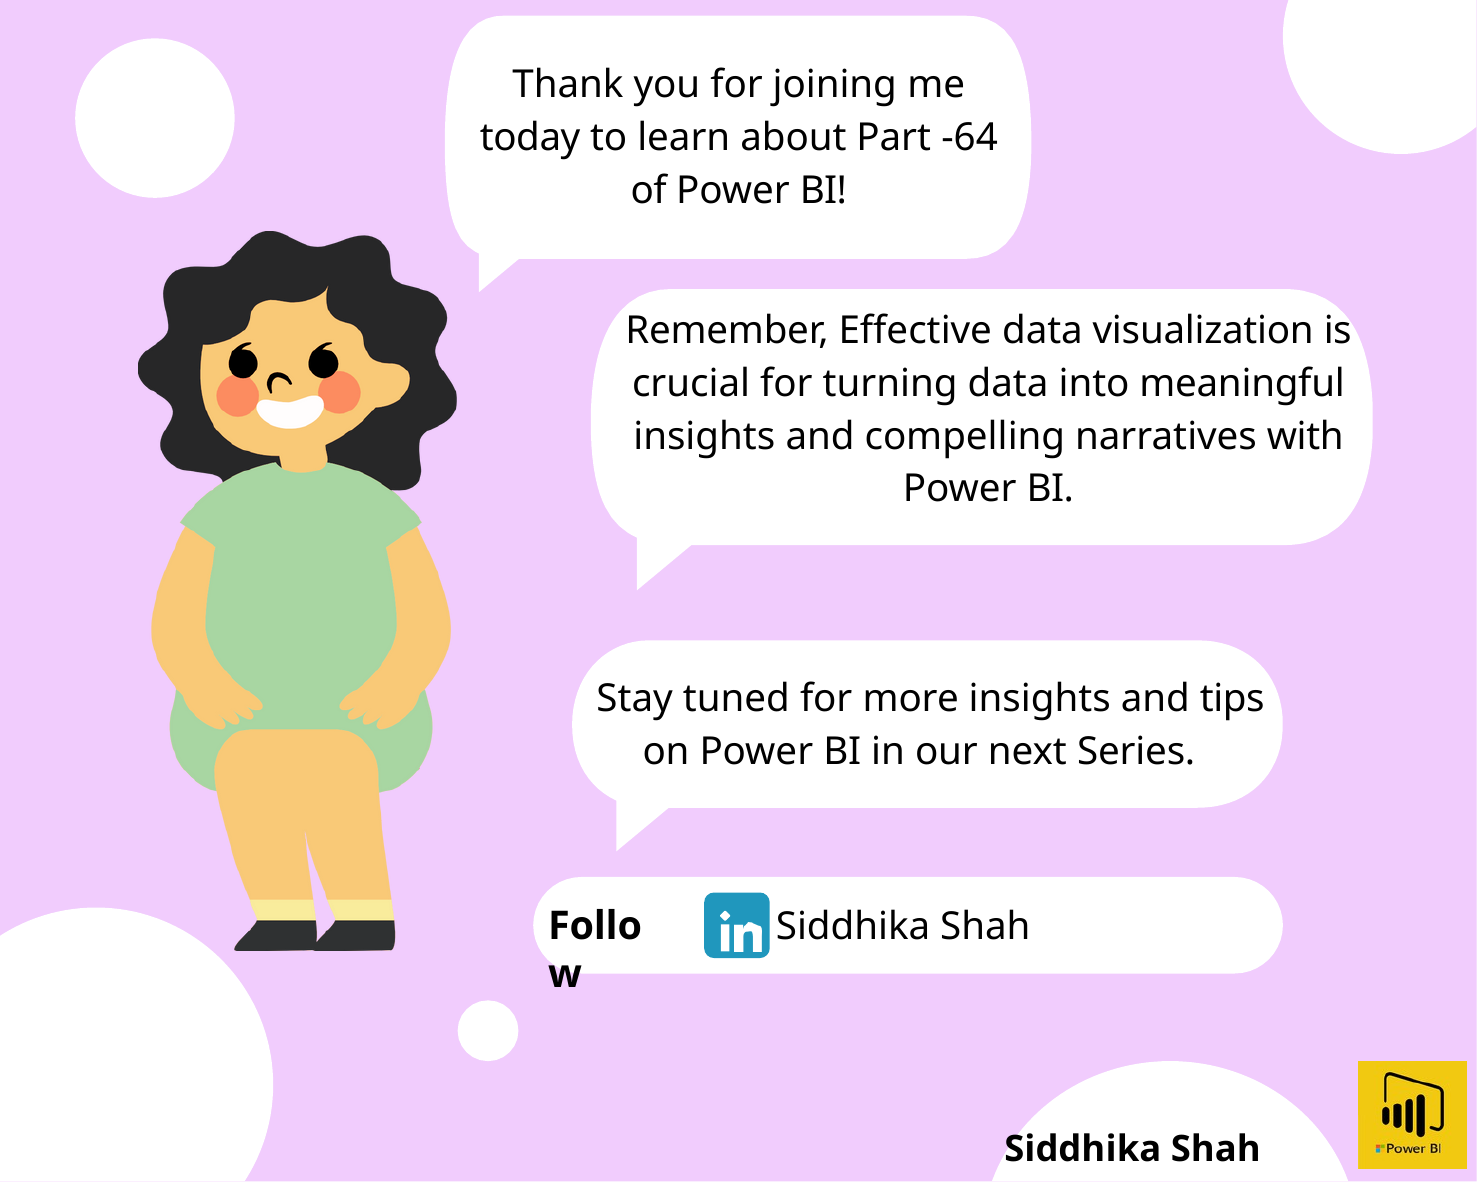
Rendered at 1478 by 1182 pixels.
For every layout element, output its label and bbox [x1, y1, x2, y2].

text_box [0, 0, 1477, 1182]
text_box [703, 892, 770, 959]
